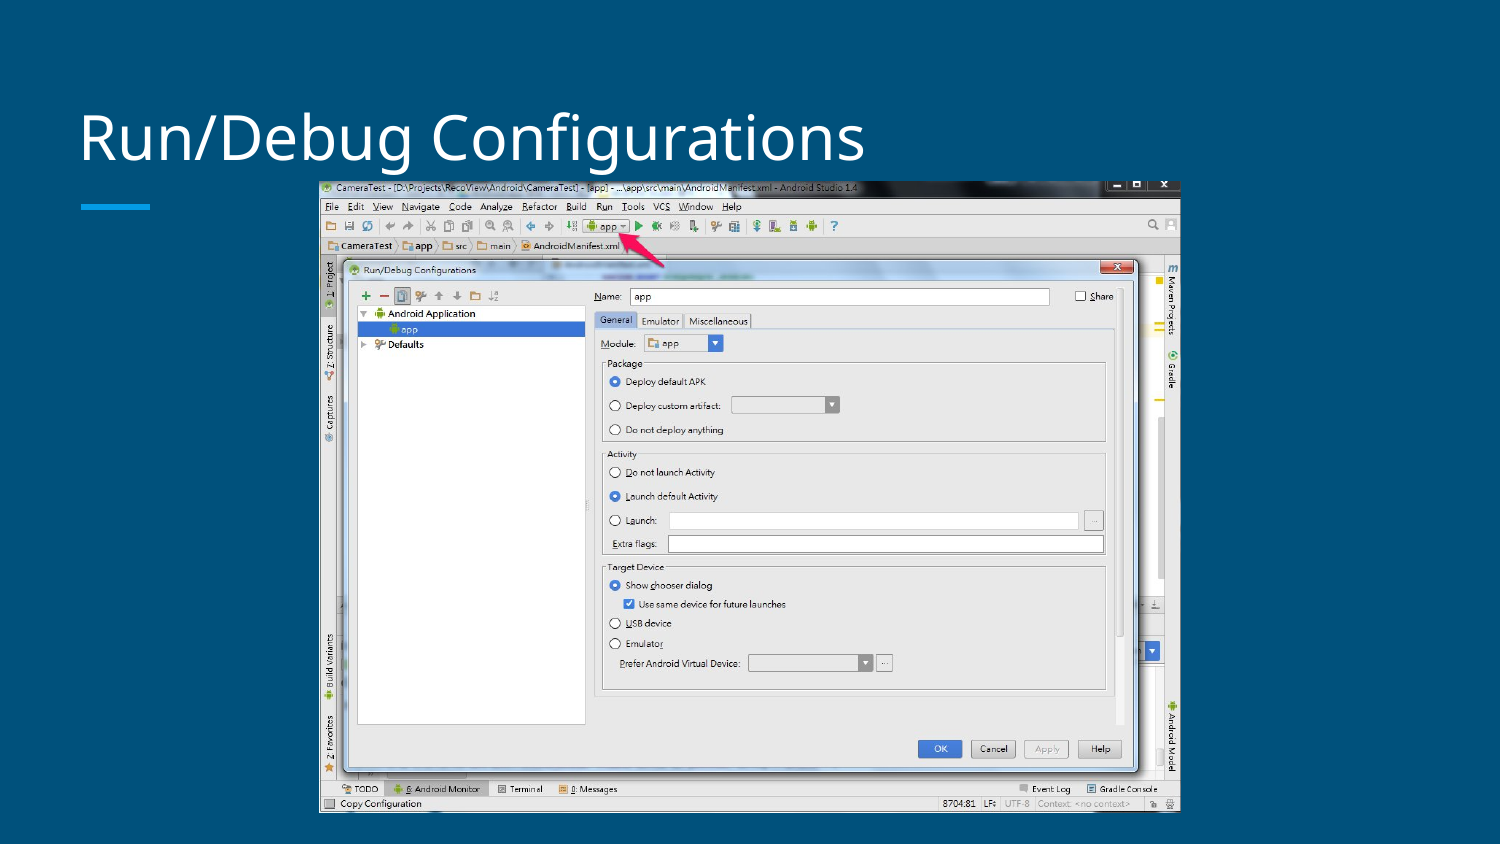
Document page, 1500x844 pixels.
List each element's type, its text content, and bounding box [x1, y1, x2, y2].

title Run/Debug Configurations [63, 75, 1437, 188]
picture [320, 182, 1180, 812]
